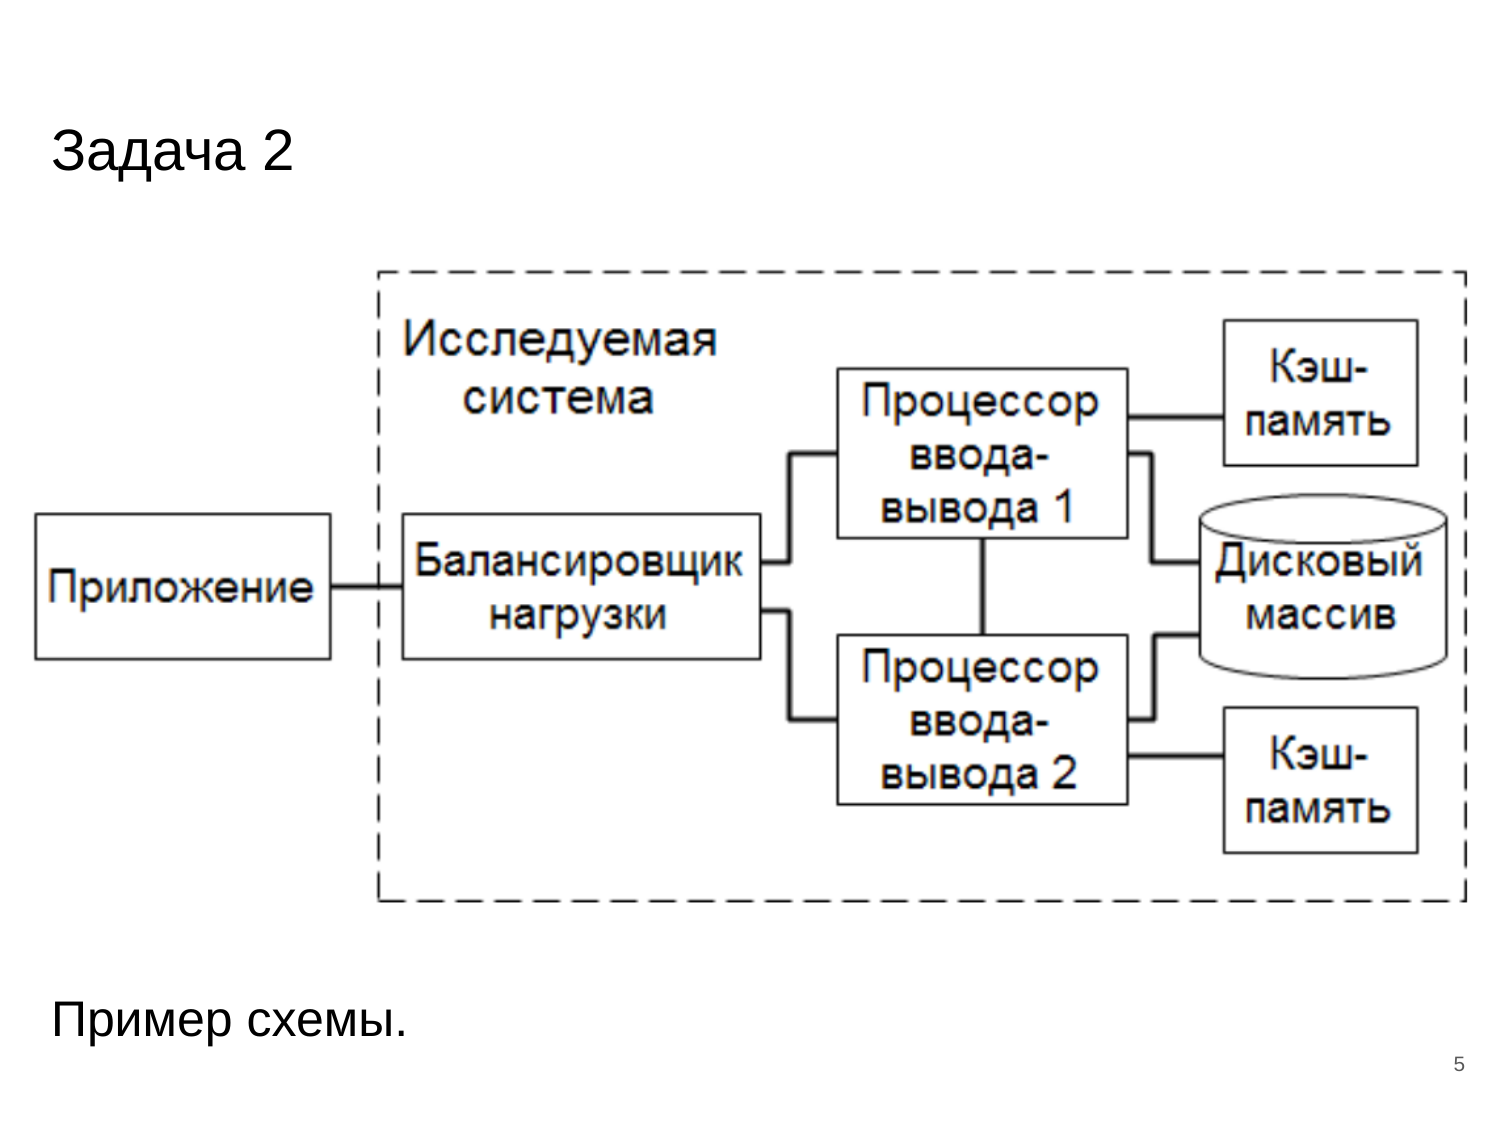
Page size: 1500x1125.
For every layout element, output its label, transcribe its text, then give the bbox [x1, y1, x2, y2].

picture [0, 222, 1500, 963]
list Пример схемы. [51, 971, 1449, 1040]
slide_number ‹#› [1389, 1019, 1480, 1106]
title Задача 2 [51, 97, 1449, 220]
